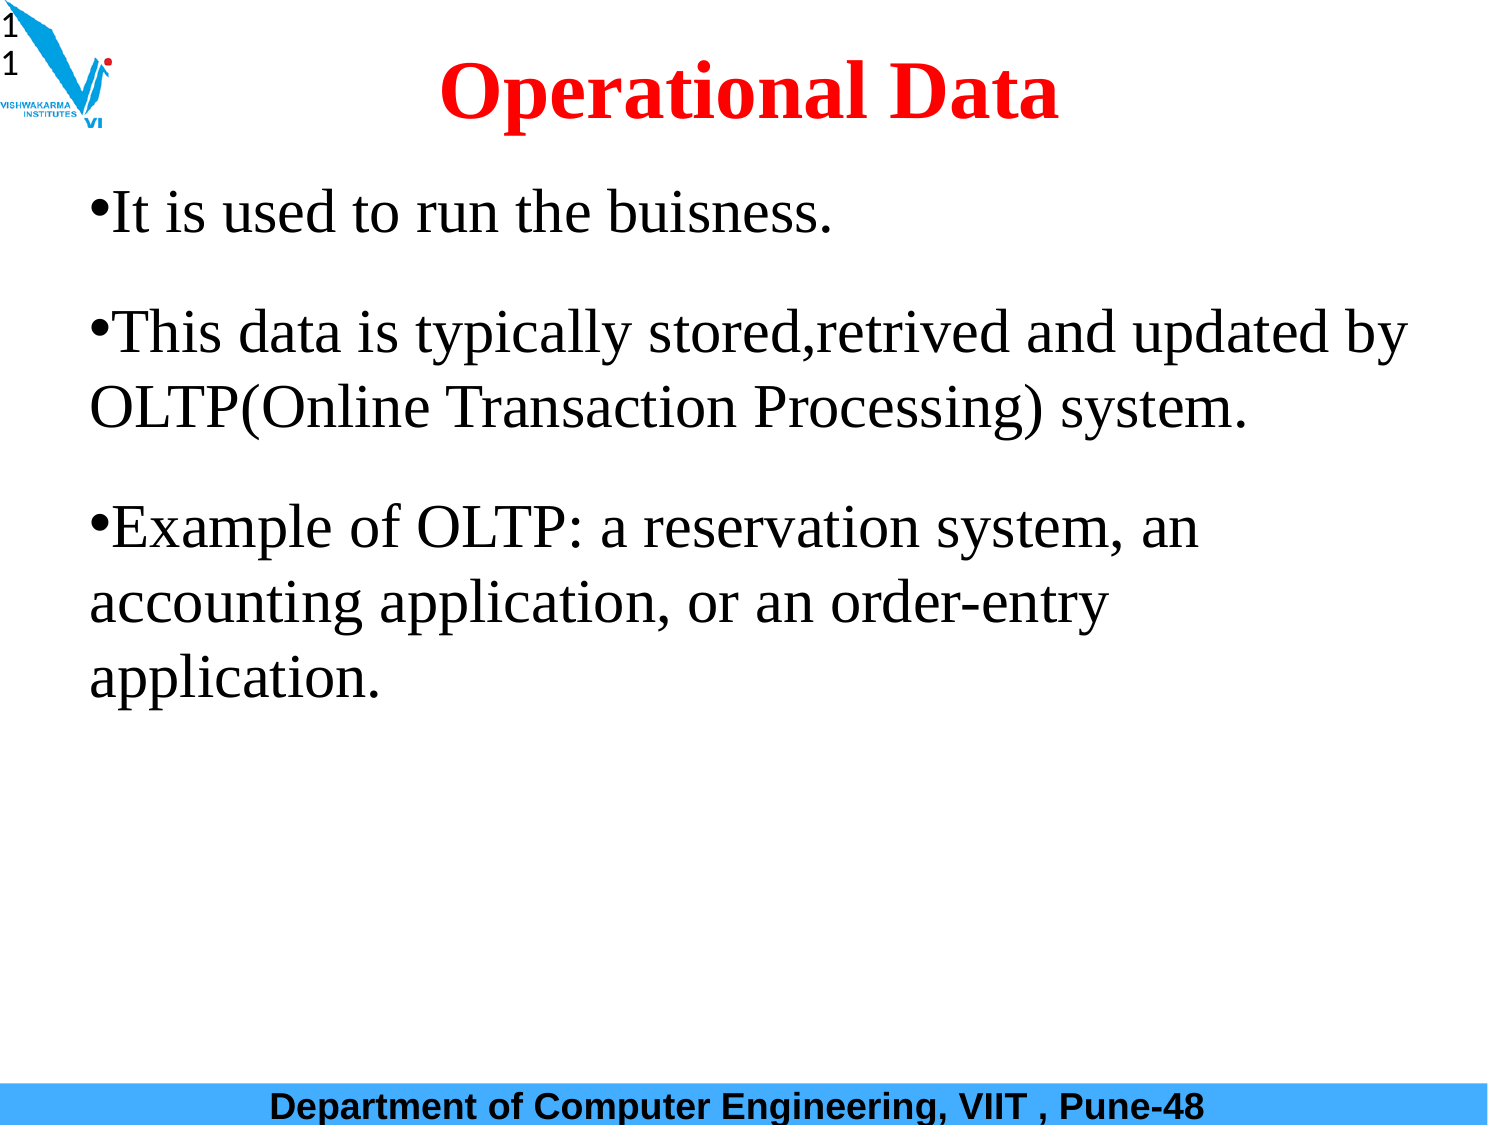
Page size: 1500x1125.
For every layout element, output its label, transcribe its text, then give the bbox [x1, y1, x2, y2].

picture [0, 0, 120, 135]
text_box Department of Computer Engineering, VIIT , Pune-48 [0, 1081, 1489, 1125]
text_box It is used to run the buisness. This data is typically stored,retrived and updated by OLTP(Online Transaction Processing) system. Example of OLTP: a reservation system, an accounting application, or an order-entry application. [75, 162, 1425, 1005]
text_box Operational Data [123, 45, 1425, 125]
